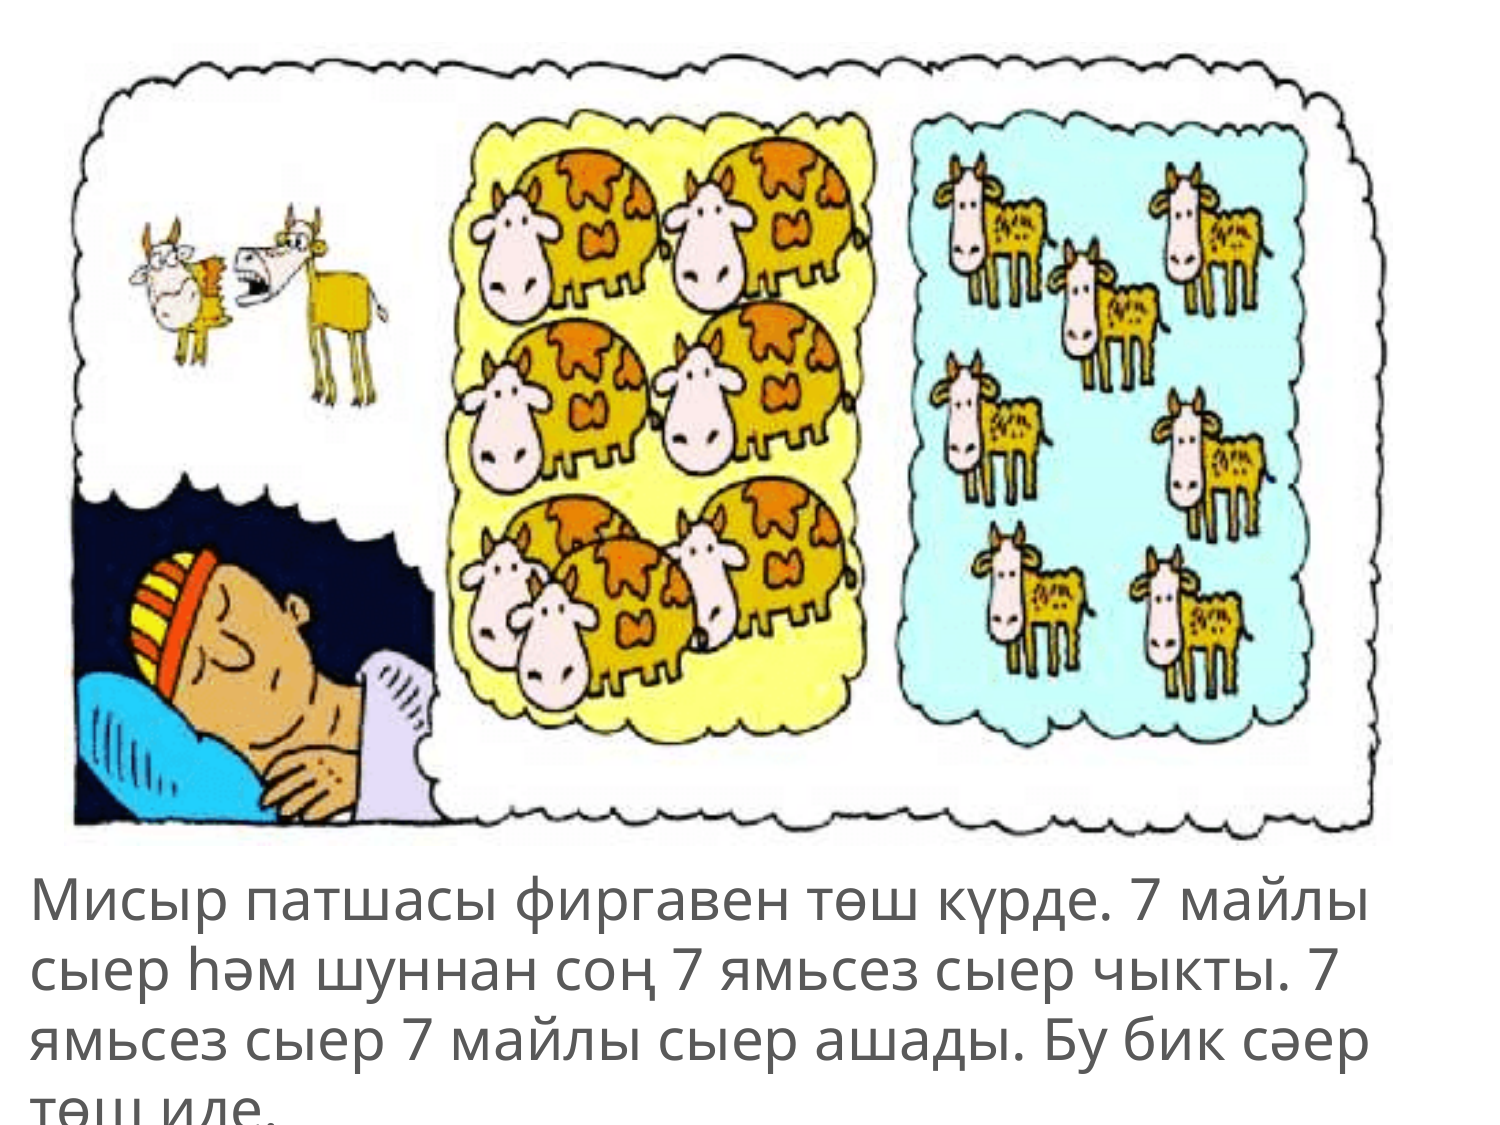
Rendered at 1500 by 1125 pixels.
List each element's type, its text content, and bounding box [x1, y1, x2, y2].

text_box Мисыр патшасы фиргавен төш күрде. 7 майлы сыер һәм шуннан соң 7 ямьсез сыер чыкты. 7 ямьсез сыер 7 майлы сыер ашады. Бу бик сәер төш иде. [14, 855, 1486, 1125]
picture [64, 42, 1393, 847]
